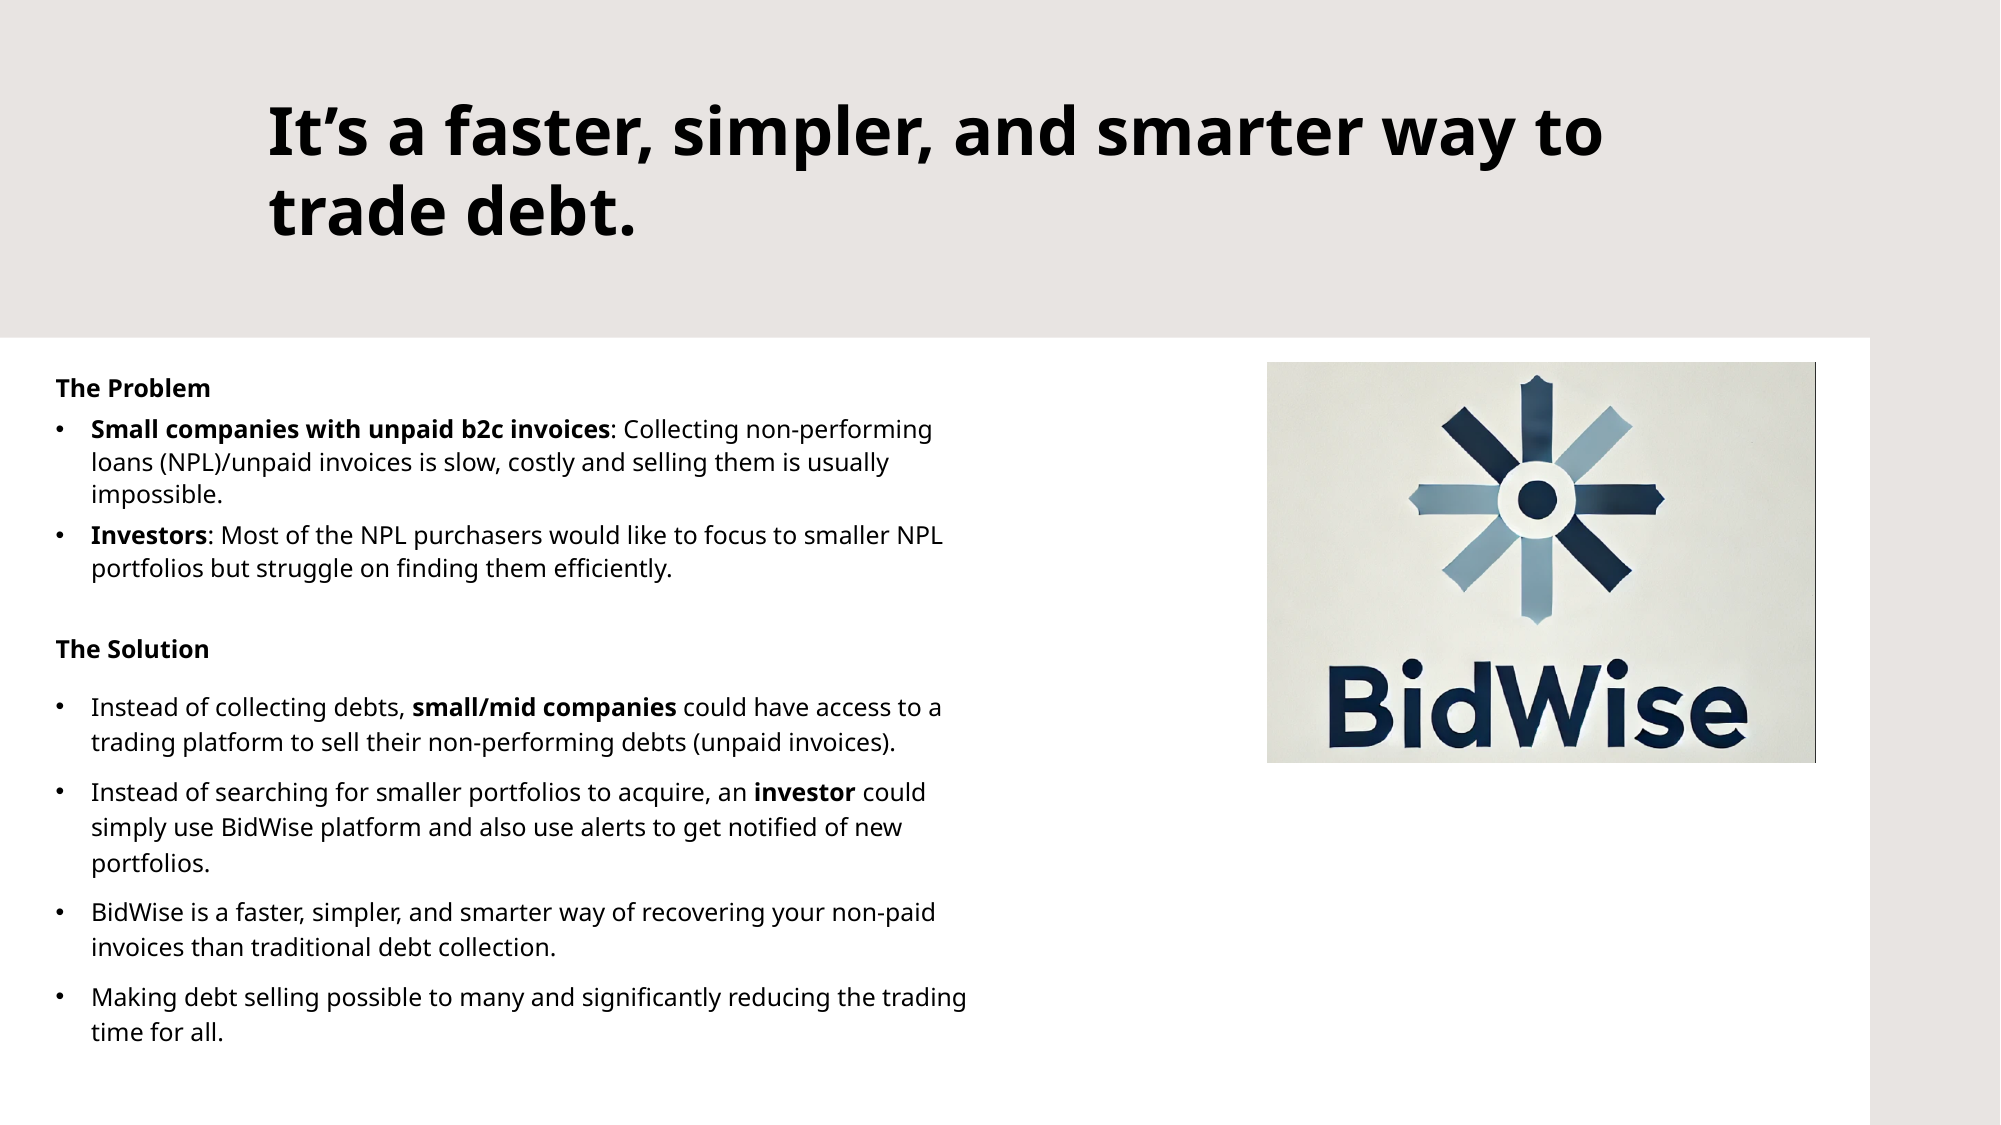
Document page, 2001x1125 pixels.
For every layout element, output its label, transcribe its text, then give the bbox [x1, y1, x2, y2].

text_box [0, 336, 1871, 1125]
title It’s a faster, simpler, and smarter way to trade debt. [253, 75, 1737, 262]
list The Problem Small companies with unpaid b2c invoices: Collecting non-performing loans (NPL)/unpaid invoices is slow, costly and selling them is usually impossible. Investors: Most of the NPL purchasers would like to focus to smaller NPL portfolios but struggle on finding them efficiently. The Solution Instead of collecting debts, small/mid companies could have access to a trading platform to sell their non-performing debts (unpaid invoices). Instead of searching for smaller portfolios to acquire, an investor could simply use BidWise platform and also use alerts to get notified of new portfolios. BidWise is a faster, simpler, and smarter way of recovering your non-paid invoices than traditional debt collection. Making debt selling possible to many and significantly reducing the trading time for all. [40, 362, 1000, 1061]
text_box [0, 0, 2000, 1125]
picture [1267, 362, 1816, 763]
